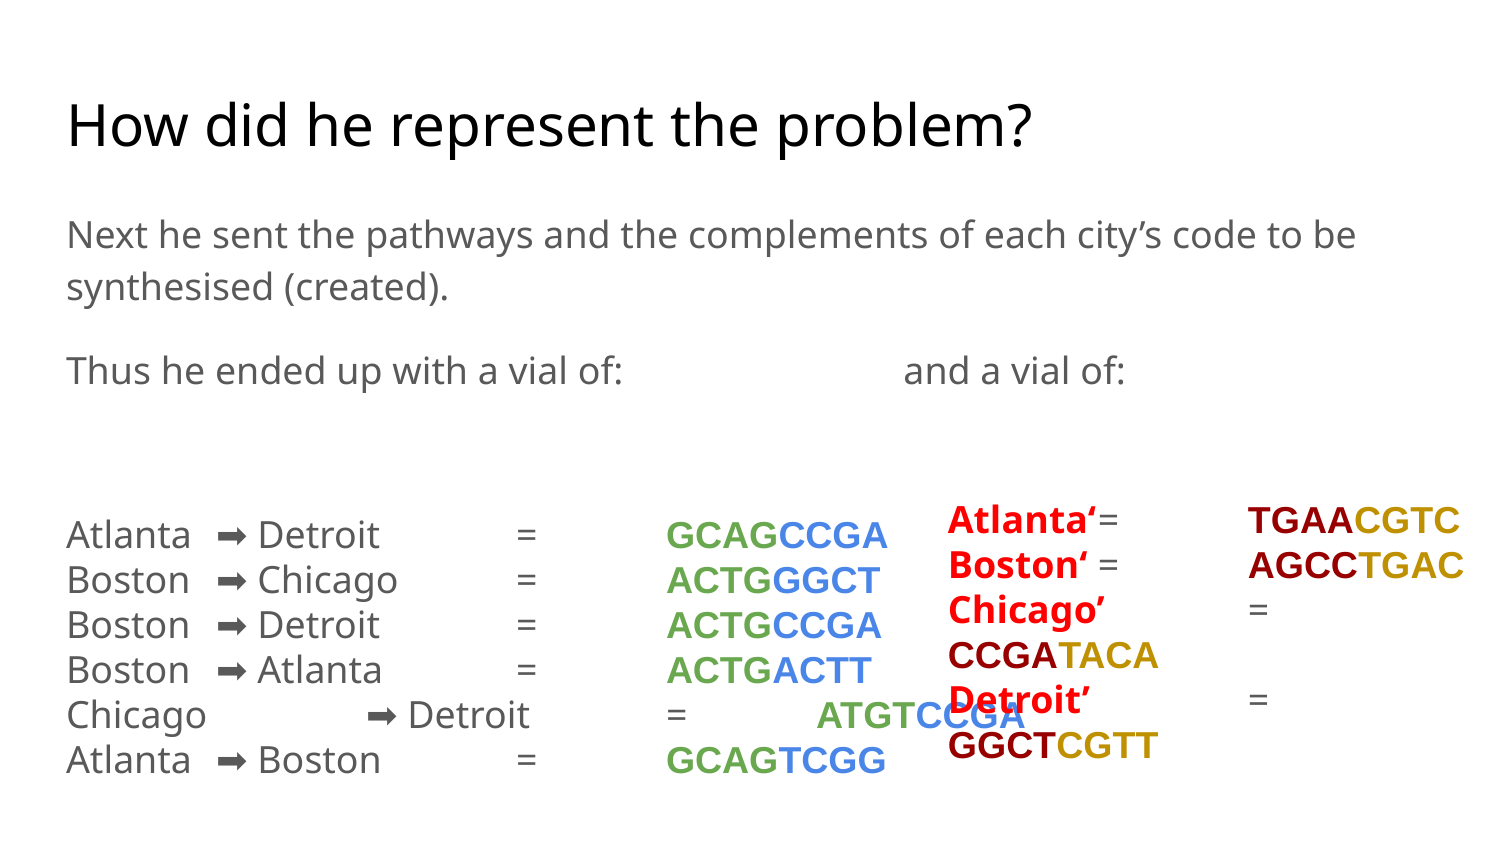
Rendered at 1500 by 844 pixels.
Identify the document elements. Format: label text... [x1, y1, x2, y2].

text_box Atlanta‘ = TGAACGTC Boston‘ = AGCCTGAC Chicago’ = CCGATACA Detroit’ = GGCTCGTT [933, 384, 1500, 844]
title How did he represent the problem? [51, 72, 1449, 167]
list Next he sent the pathways and the complements of each city’s code to be synthesised (created). Thus he ended up with a vial of: and a vial of: Atlanta ➡️ Detroit = GCAGCCGA Boston ➡️ Chicago = ACTGGGCT Boston ➡️ Detroit = ACTGCCGA Boston ➡️ Atlanta = ACTGACTT Chicago ➡️ Detroit = ATGTCCGA Atlanta ➡️ Boston = GCAGTCGG [51, 189, 1449, 750]
